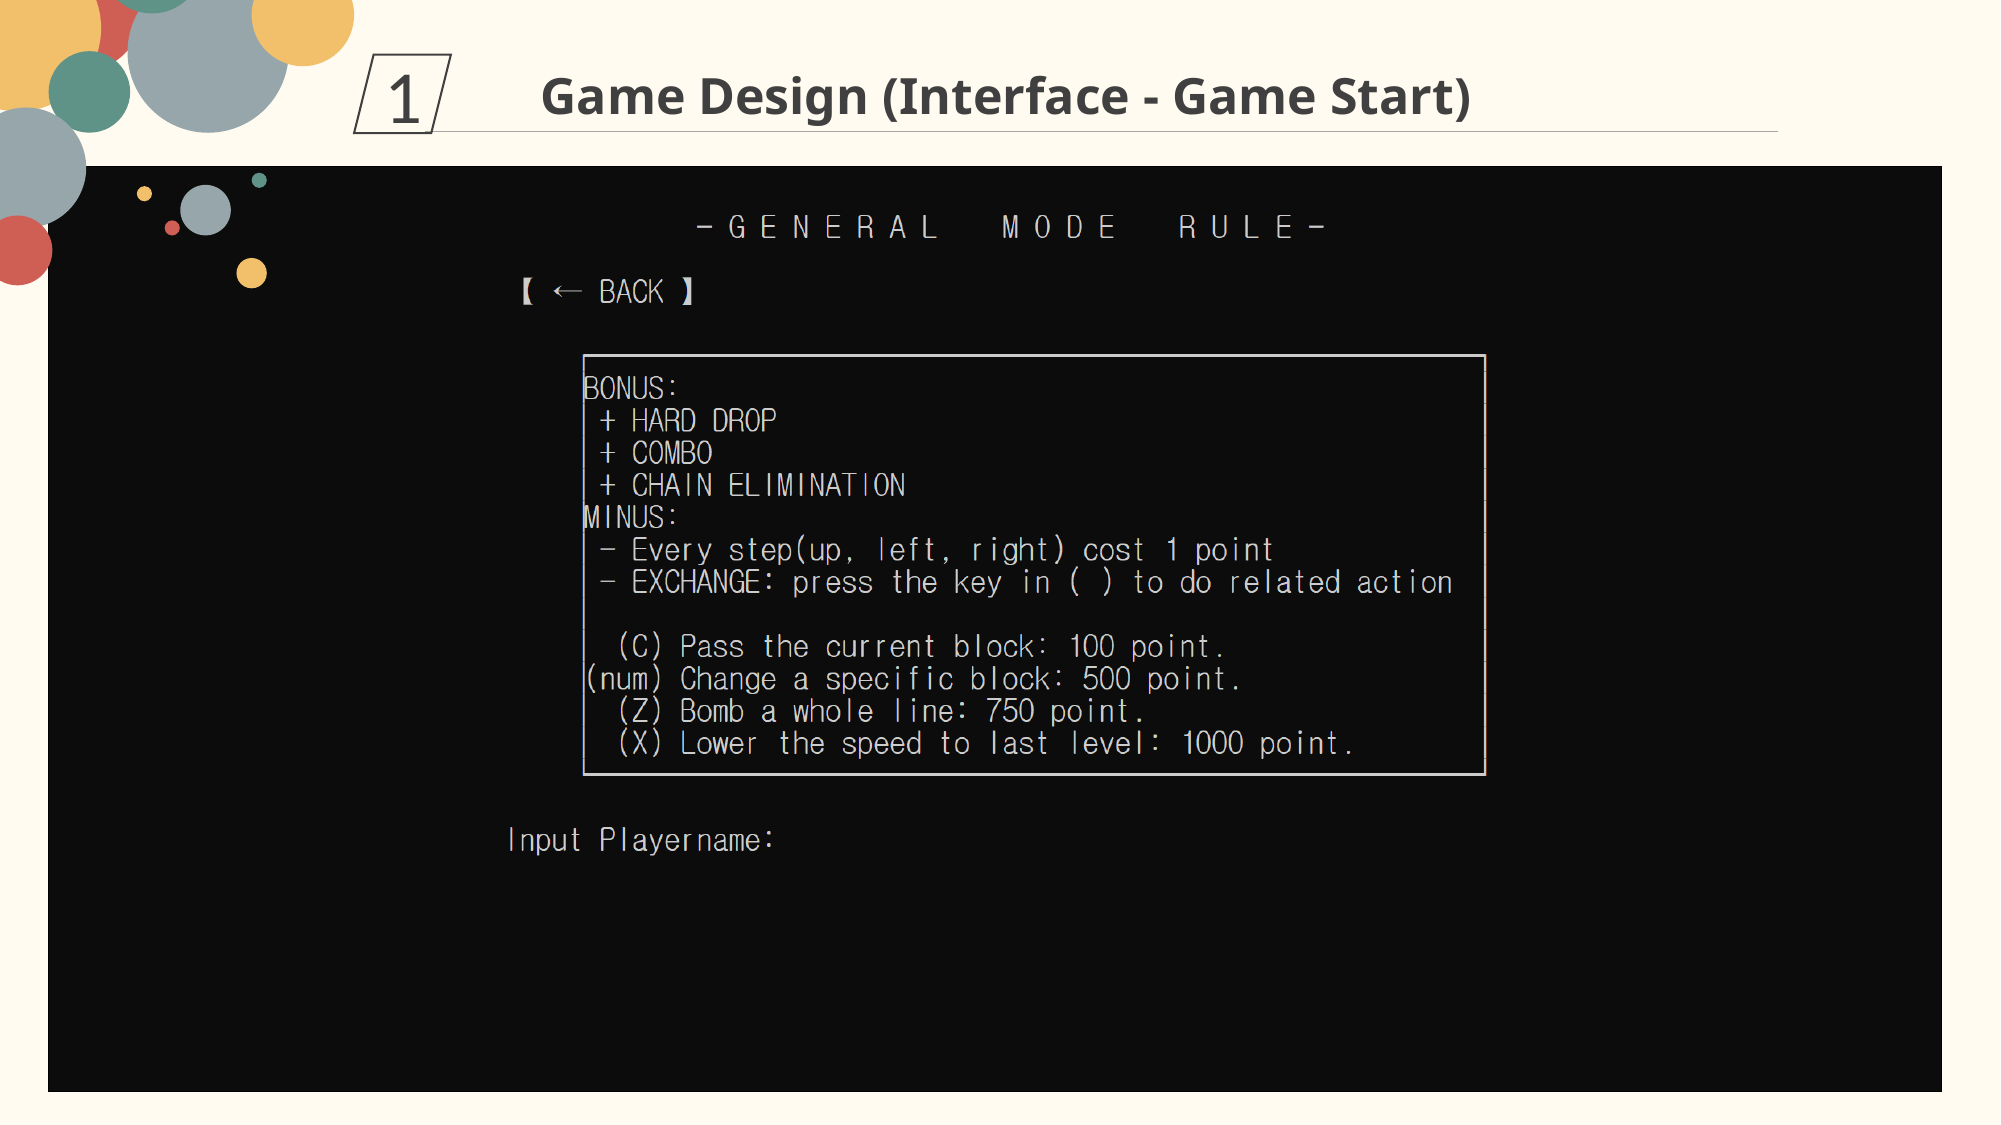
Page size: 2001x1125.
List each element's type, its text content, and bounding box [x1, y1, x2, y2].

text_box Game Design (Interface - Game Start) [525, 57, 1662, 131]
picture [48, 166, 1942, 1092]
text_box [0, 0, 355, 289]
text_box 1 [355, 53, 453, 135]
